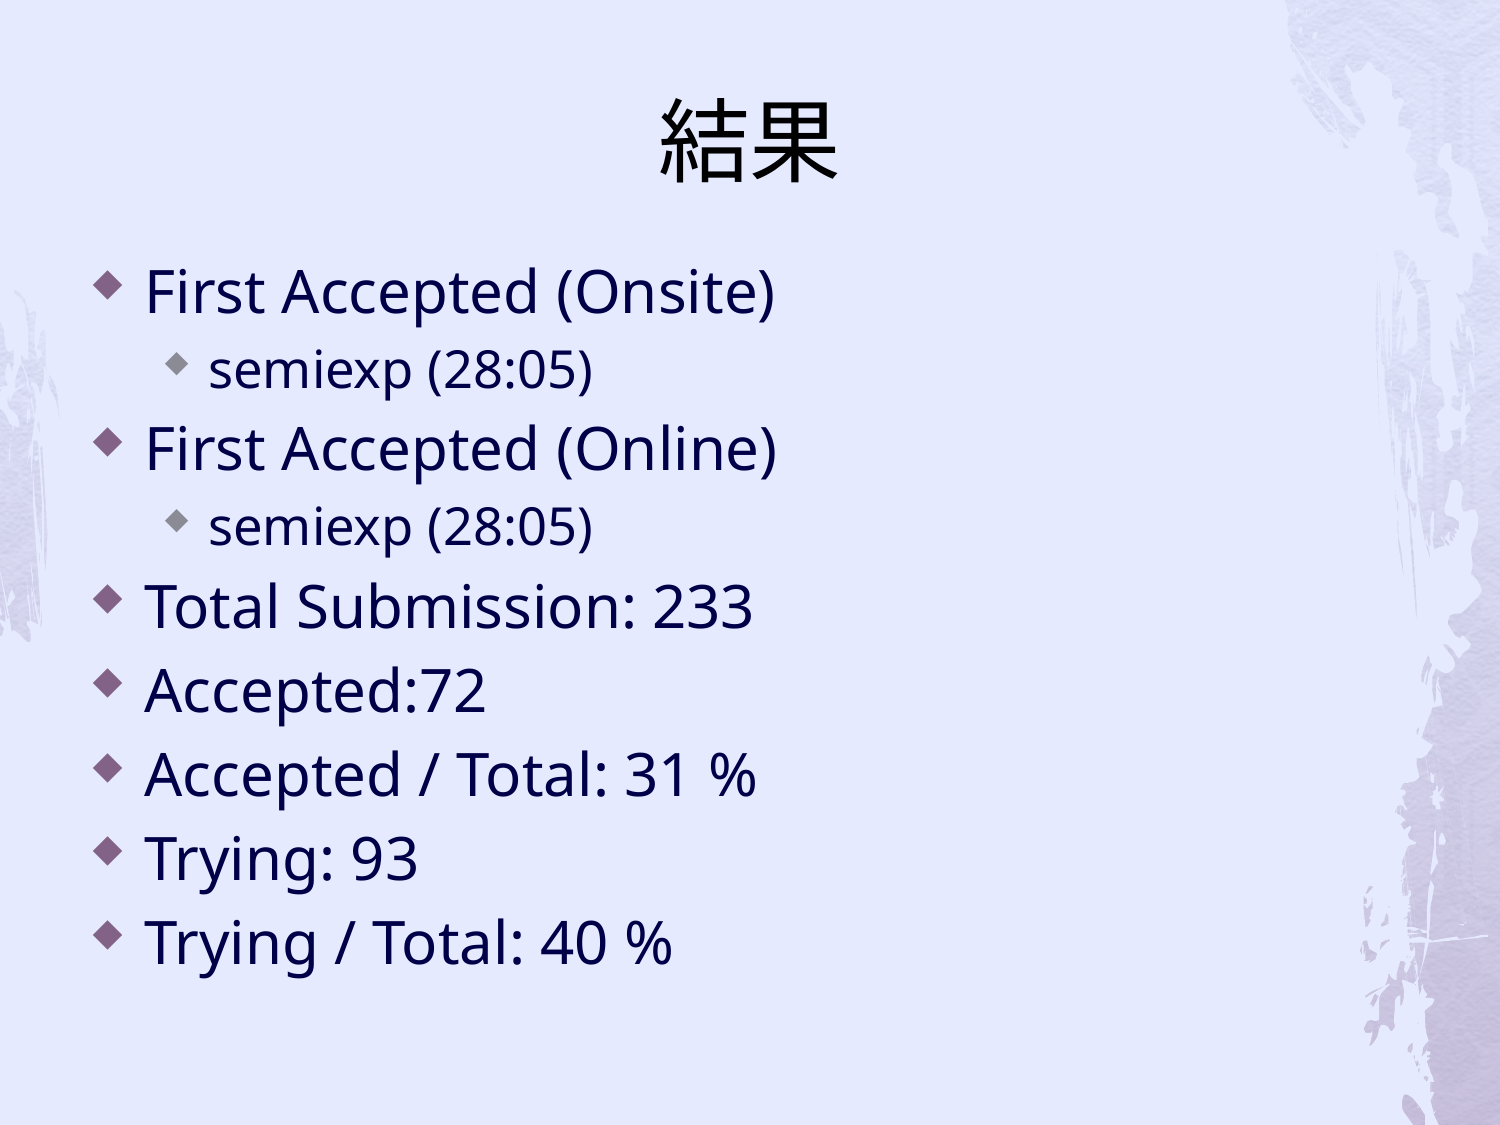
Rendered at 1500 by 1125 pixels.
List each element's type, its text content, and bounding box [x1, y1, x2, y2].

list First Accepted (Onsite) semiexp (28:05) First Accepted (Online) semiexp (28:05) Total Submission: 233 Accepted:72 Accepted / Total: 31 % Trying: 93 Trying / Total: 40 % [75, 246, 1425, 989]
title 結果 [75, 45, 1425, 233]
